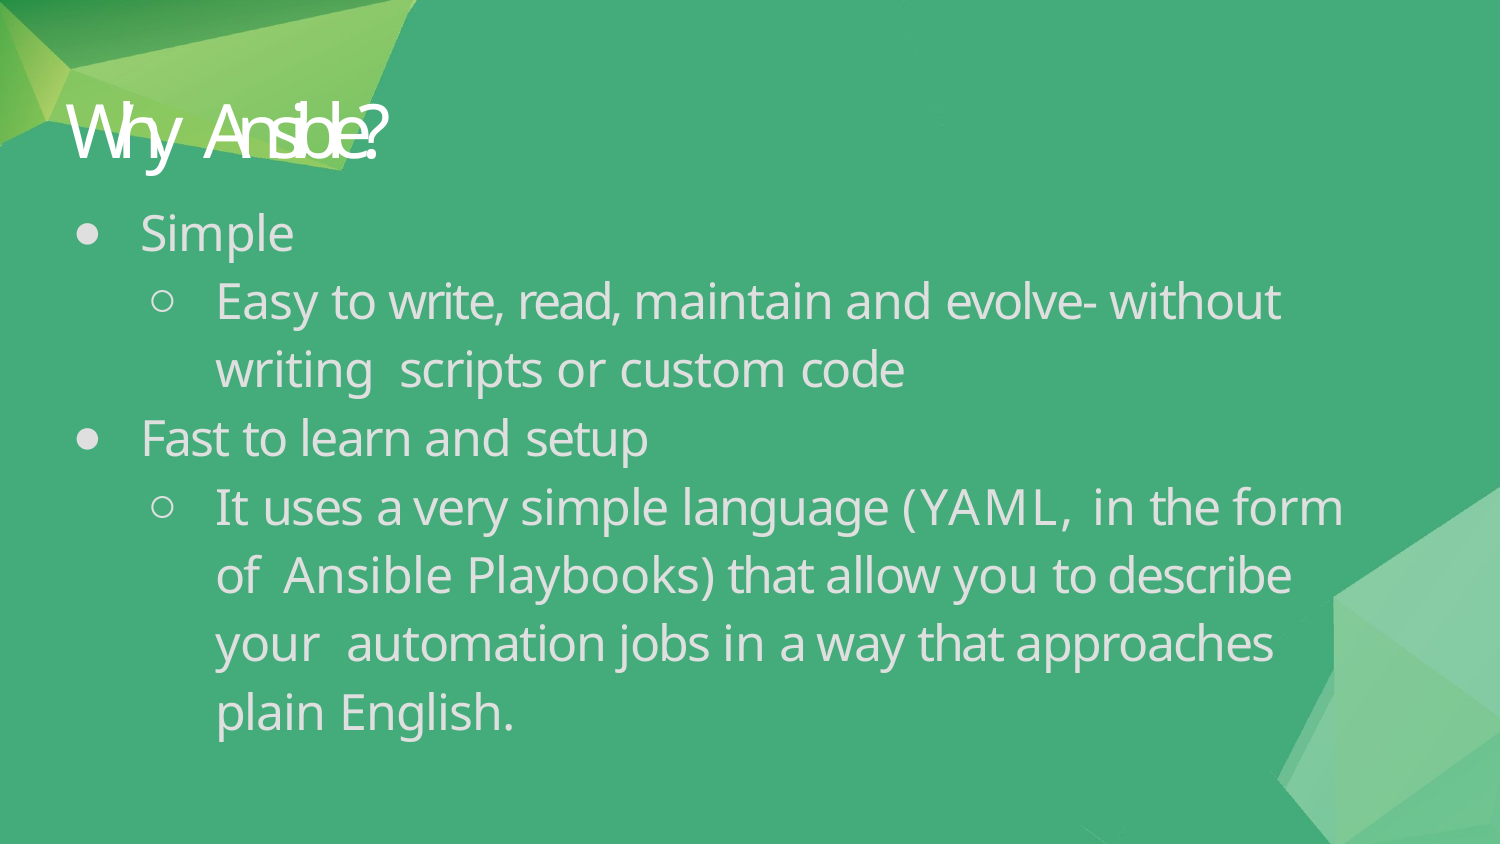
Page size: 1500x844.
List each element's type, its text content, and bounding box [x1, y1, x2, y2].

title Why Ansible? [63, 81, 436, 225]
text_box Simple Easy to write, read, maintain and evolve- without writing scripts or custom code Fast to learn and setup It uses a very simple language (YAML, in the form of Ansible Playbooks) that allow you to describe your automation jobs in a way that approaches plain English. [70, 190, 1409, 741]
picture [0, 0, 1500, 844]
